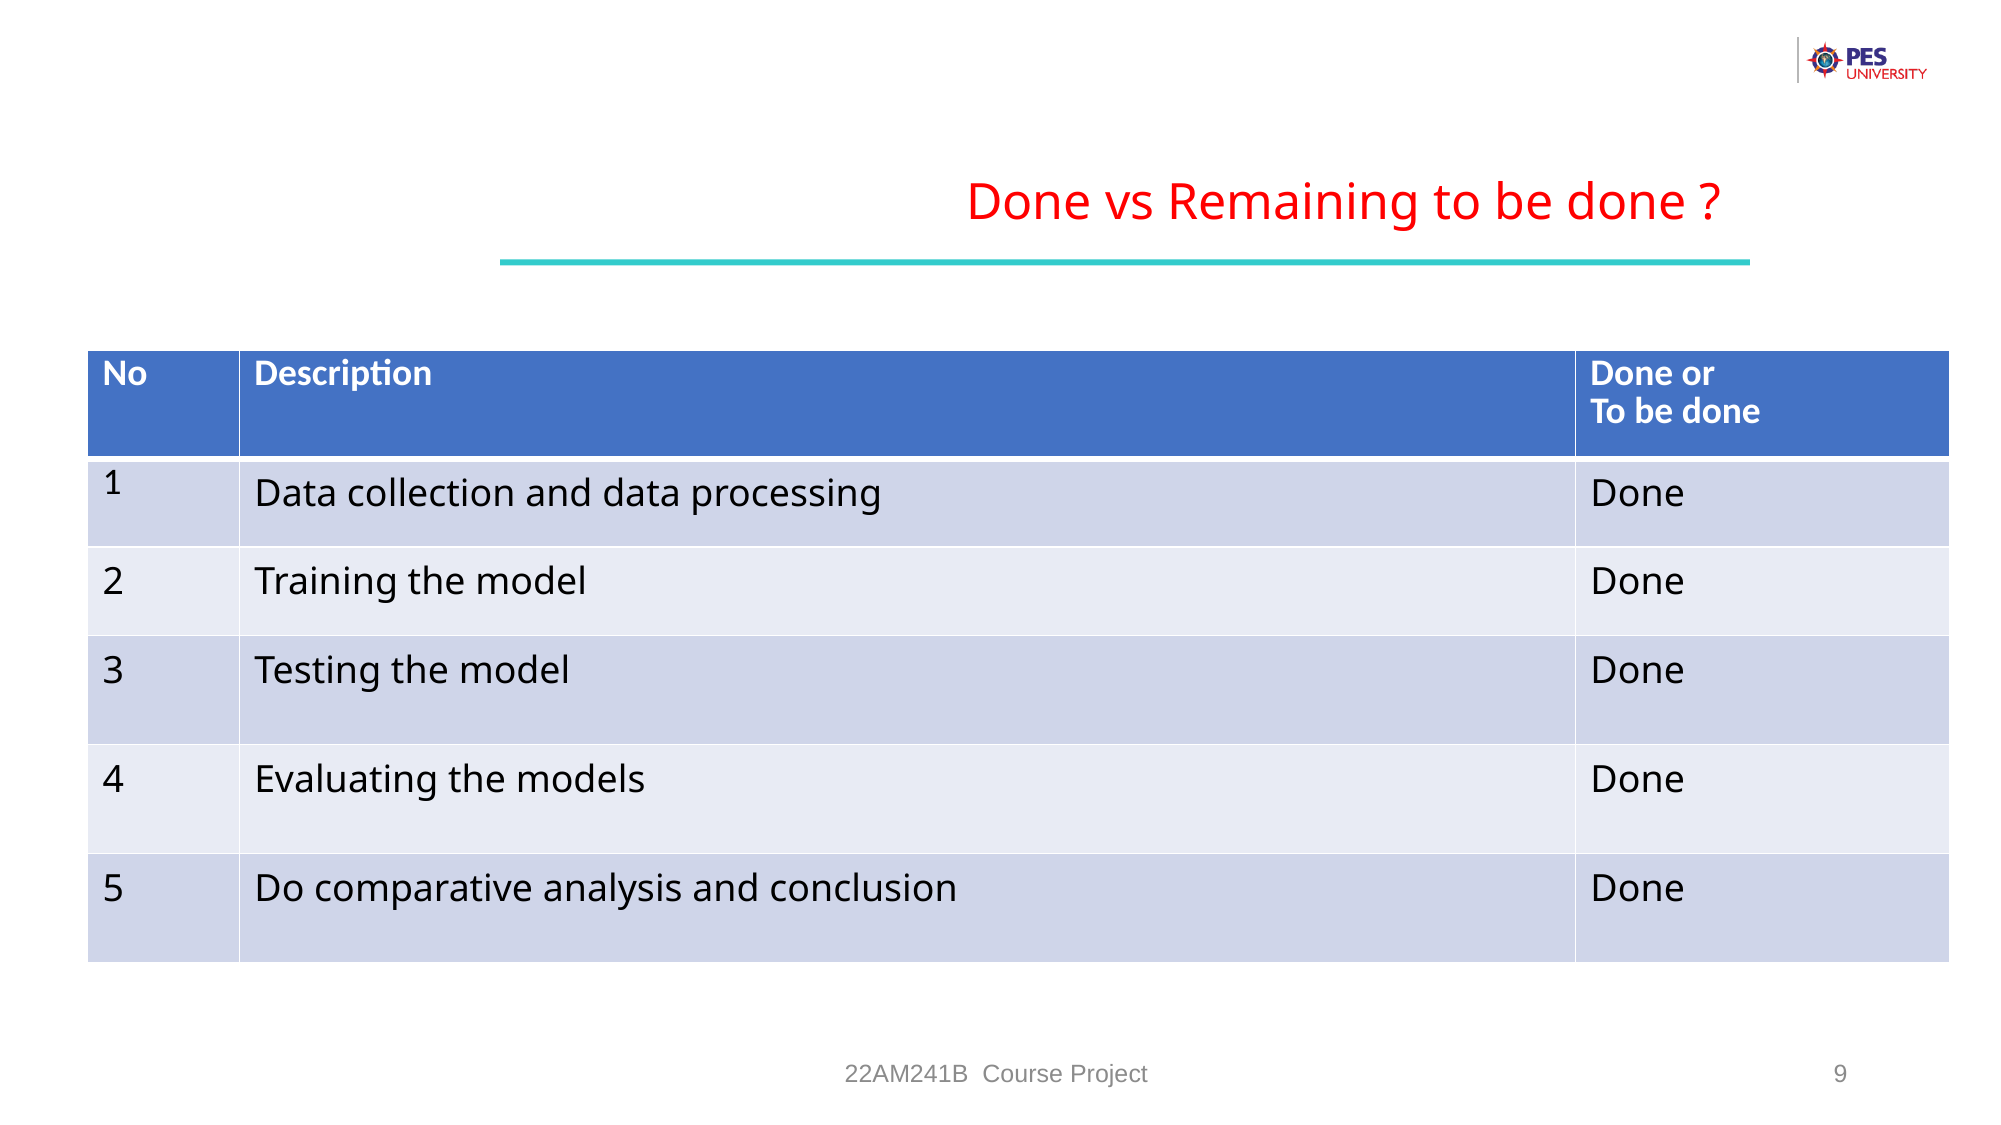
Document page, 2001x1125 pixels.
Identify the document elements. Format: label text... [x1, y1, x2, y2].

table_cell 4 [88, 754, 239, 869]
table_header Description [240, 351, 1575, 456]
table_cell Done [1576, 871, 1949, 986]
table_cell Done [1576, 636, 1949, 752]
table_cell Do comparative analysis and conclusion [240, 871, 1575, 986]
table_cell Training the model [240, 548, 1575, 635]
table_header Done or To be done [1576, 351, 1949, 456]
footer 22AM241B Course Project [662, 1042, 1338, 1103]
table_cell 2 [88, 548, 239, 635]
text_box [500, 259, 1750, 266]
text_box Done vs Remaining to be done ? [474, 162, 1763, 238]
table_cell Done [1576, 548, 1949, 635]
table_cell Done [1576, 462, 1949, 546]
table_cell 1 [88, 462, 239, 546]
table_cell 3 [88, 636, 239, 752]
slide_number 9 [1412, 1042, 1863, 1103]
table_cell Done [1576, 754, 1949, 869]
table_header No [88, 351, 239, 456]
picture [1806, 41, 1927, 79]
table_cell 5 [88, 871, 239, 986]
table_cell Testing the model [240, 636, 1575, 752]
table_cell Data collection and data processing [240, 462, 1575, 546]
table_cell Evaluating the models [240, 754, 1575, 869]
